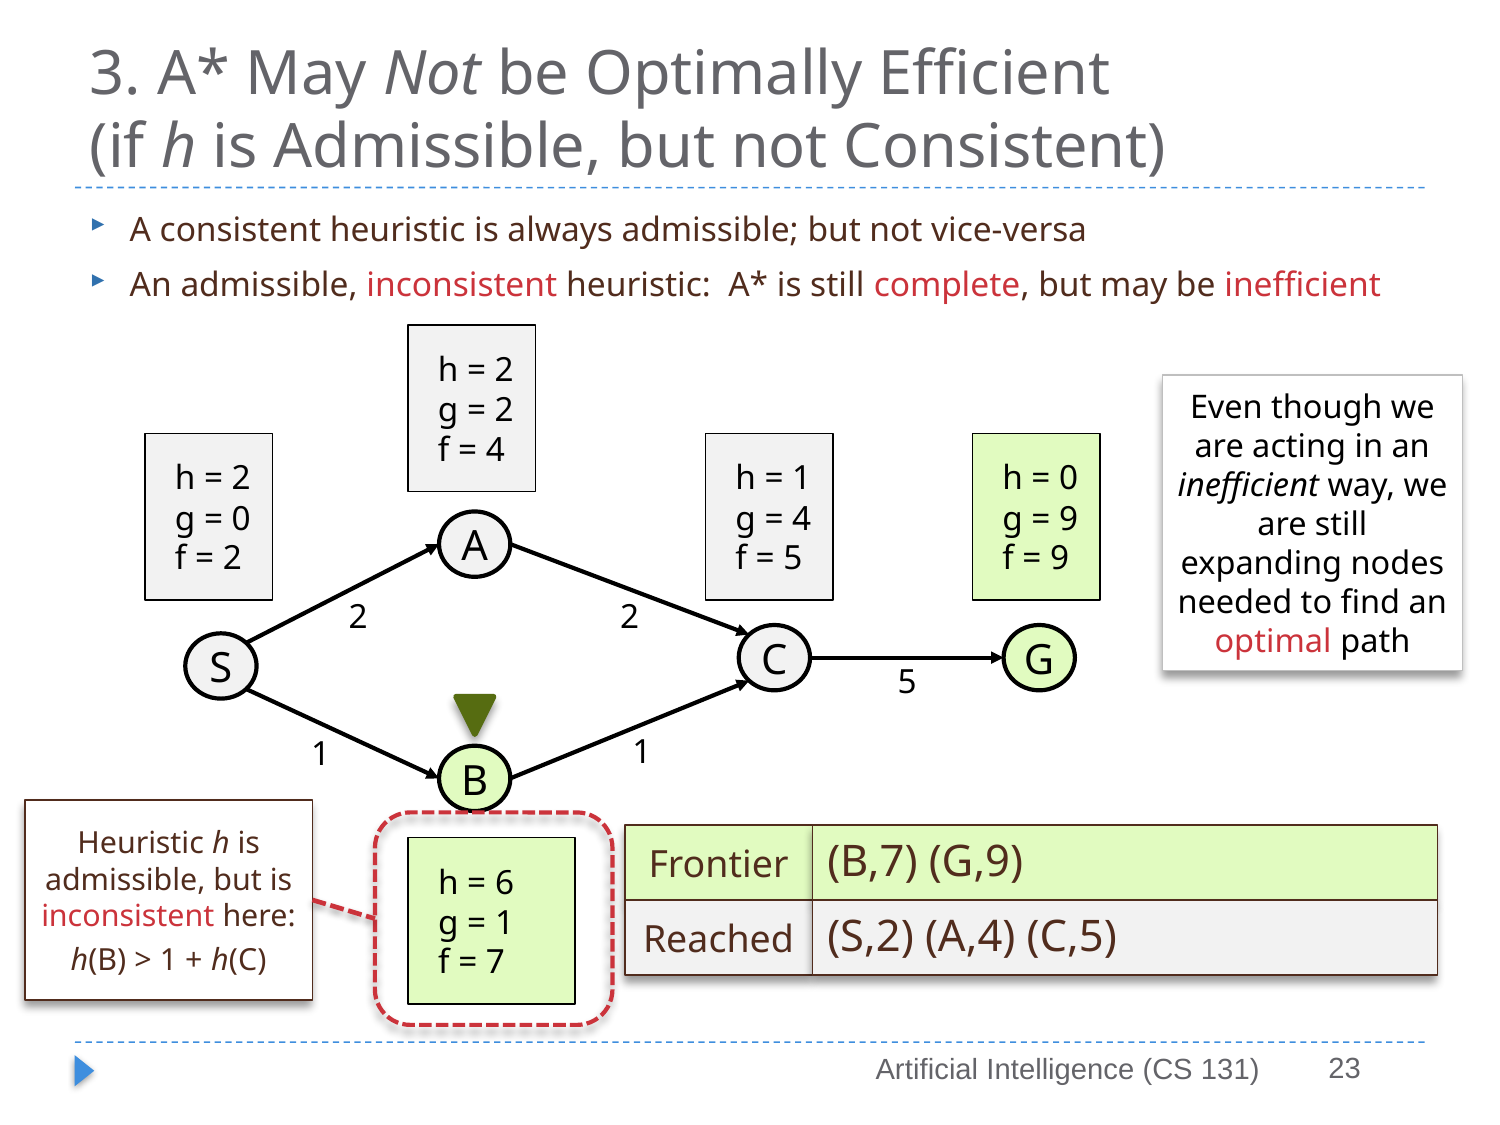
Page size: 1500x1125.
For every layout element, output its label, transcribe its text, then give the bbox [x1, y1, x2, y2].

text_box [312, 899, 376, 919]
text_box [297, 637, 388, 831]
text_box C [738, 624, 810, 691]
text_box 5 [877, 671, 937, 708]
text_box [455, 695, 495, 735]
text_box 5 [877, 652, 937, 657]
footer Artificial Intelligence (CS 131) [575, 1042, 1212, 1103]
text_box (S,2) (A,4) (C,5) [812, 899, 1438, 976]
text_box (B,7) (G,9) [812, 824, 1438, 899]
text_box h = 1 g = 4 f = 5 [705, 433, 833, 600]
text_box Frontier [624, 824, 812, 899]
text_box G [1003, 624, 1075, 691]
text_box Heuristic h is admissible, but is inconsistent here: h(B) > 1 + h(C) [24, 799, 313, 1001]
text_box [374, 811, 614, 1026]
text_box h = 0 g = 9 f = 9 [972, 433, 1100, 600]
list A consistent heuristic is always admissible; but not vice-versa An admissible, inconsistent heuristic: A* is still complete, but may be inefficient [75, 200, 1425, 338]
text_box B [439, 745, 509, 811]
text_box S [185, 633, 257, 699]
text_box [510, 543, 750, 635]
text_box A [439, 511, 511, 577]
slide_number 23 [1212, 1042, 1376, 1103]
text_box h = 2 g = 2 f = 4 [408, 324, 536, 492]
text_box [510, 680, 750, 779]
text_box h = 2 g = 0 f = 2 [145, 433, 273, 600]
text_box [293, 496, 393, 646]
text_box Reached [624, 899, 806, 976]
text_box Even though we are acting in an inefficient way, we are still expanding nodes needed to find an optimal path [1162, 374, 1463, 671]
title 3. A* May Not be Optimally Efficient (if h is Admissible, but not Consistent) [75, 24, 1425, 188]
